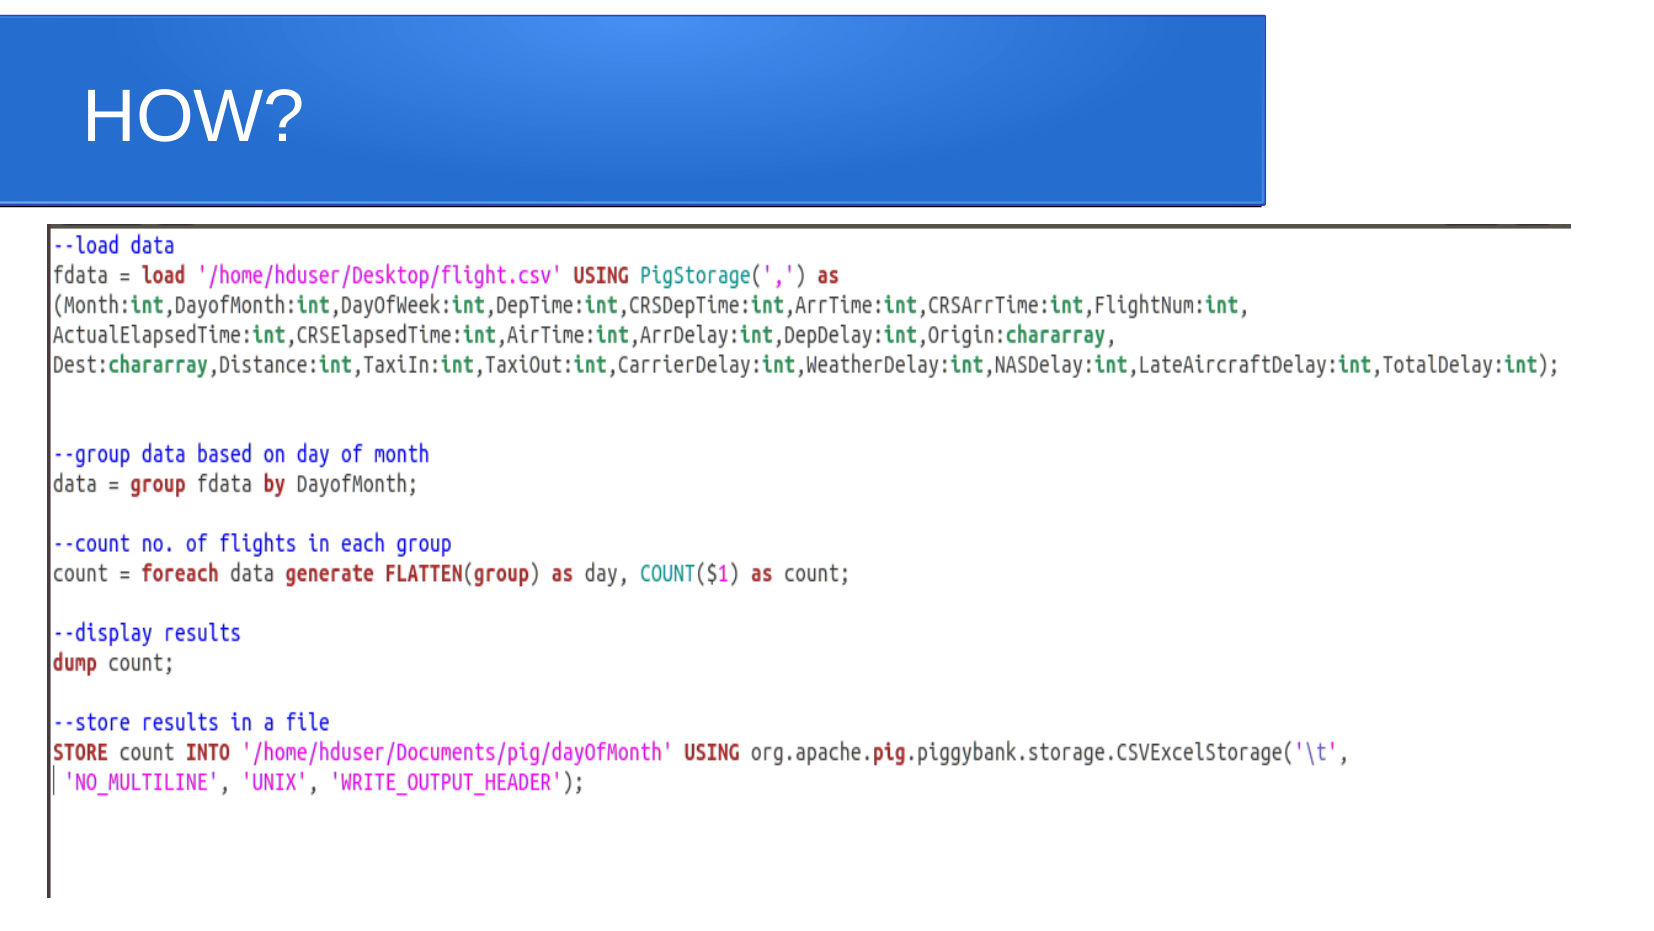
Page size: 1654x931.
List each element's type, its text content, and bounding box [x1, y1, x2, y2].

picture [0, 13, 1269, 211]
text_box HOW? [82, 35, 1235, 189]
picture [46, 224, 1572, 898]
